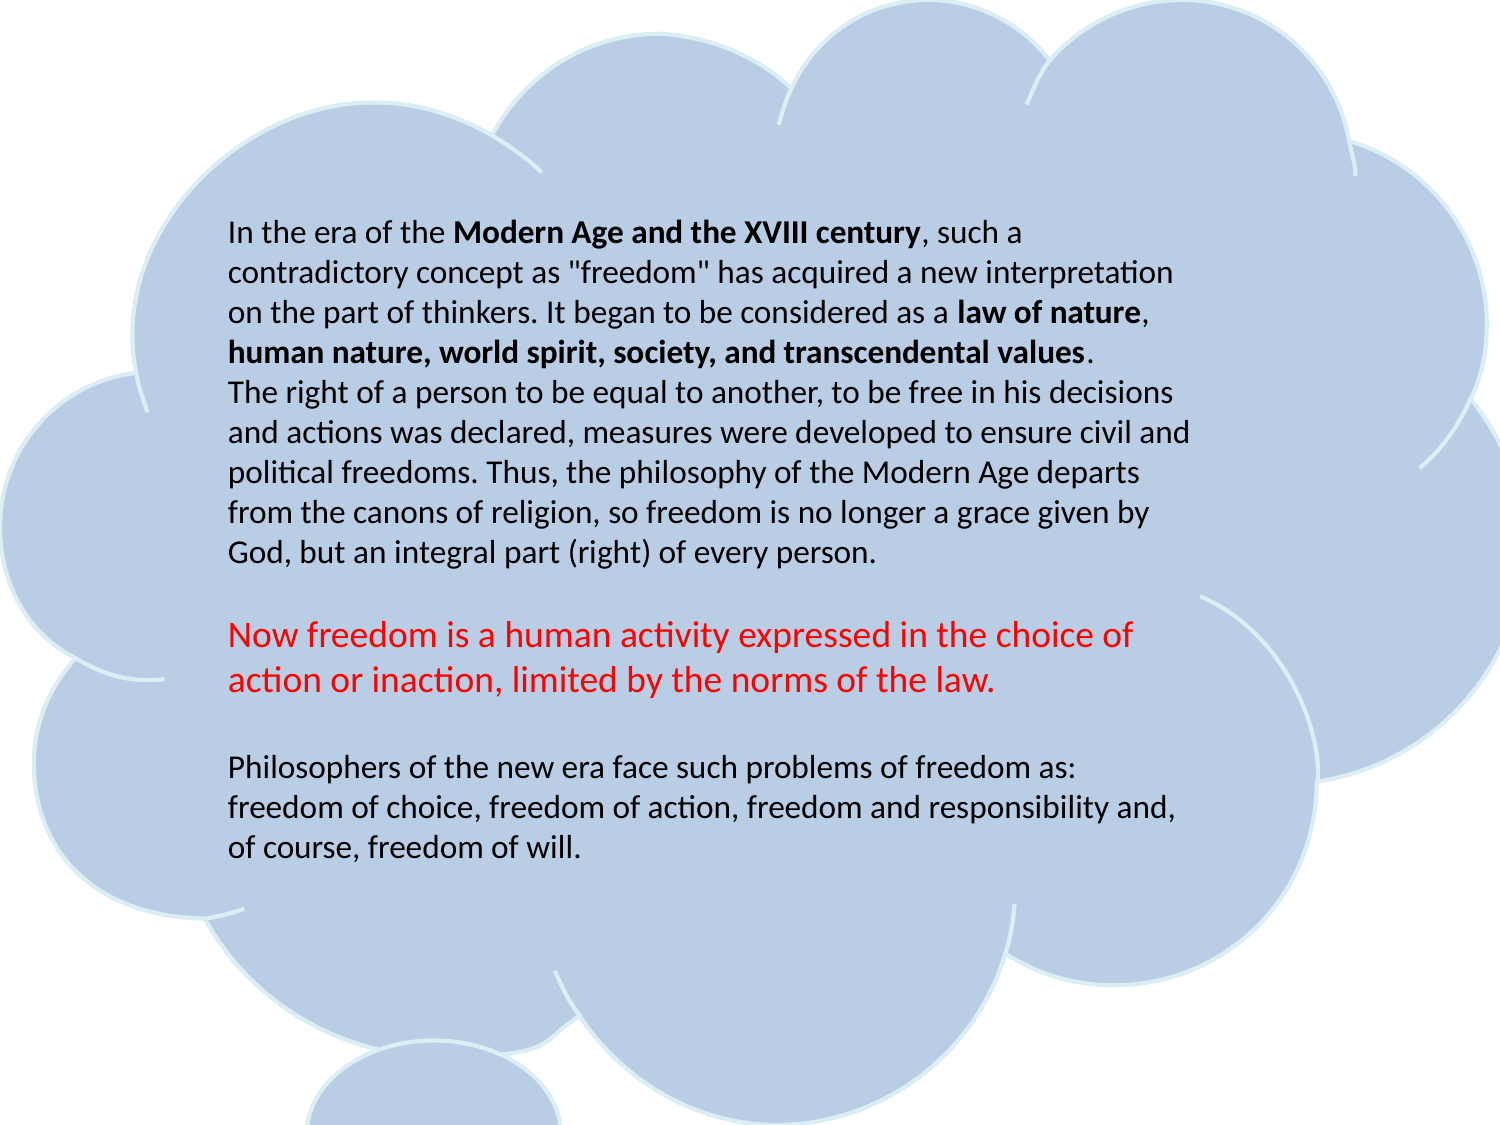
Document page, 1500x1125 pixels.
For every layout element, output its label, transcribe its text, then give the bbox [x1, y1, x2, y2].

text_box In the era of the Modern Age and the XVIII century, such a contradictory concept as "freedom" has acquired a new interpretation on the part of thinkers. It began to be considered as a law of nature, human nature, world spirit, society, and transcendental values. The right of a person to be equal to another, to be free in his decisions and actions was declared, measures were developed to ensure civil and political freedoms. Thus, the philosophy of the Modern Age departs from the canons of religion, so freedom is no longer a grace given by God, but an integral part (right) of every person. Now freedom is a human activity expressed in the choice of action or inaction, limited by the norms of the law. Philosophers of the new era face such problems of freedom as: freedom of choice, freedom of action, freedom and responsibility and, of course, freedom of will. [0, 0, 1500, 1125]
